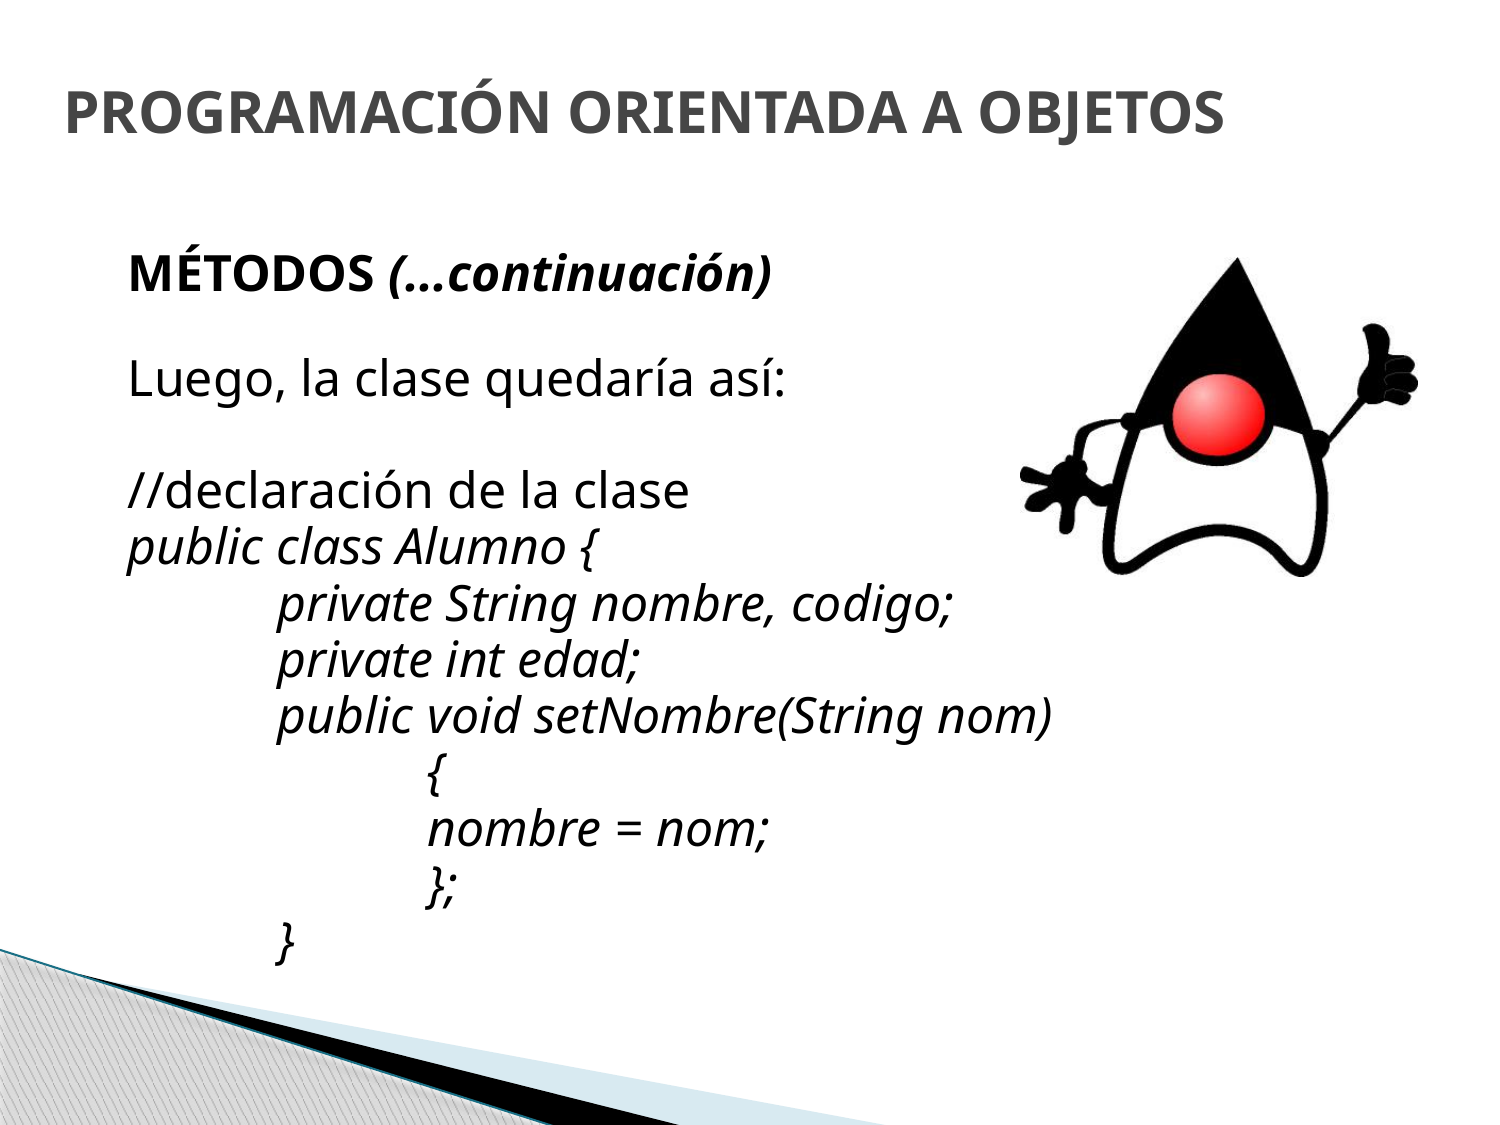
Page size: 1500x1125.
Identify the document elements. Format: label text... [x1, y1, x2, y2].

picture [1019, 257, 1419, 577]
list MÉTODOS (...continuación) Luego, la clase quedaría así: //declaración de la clase public class Alumno { private String nombre, codigo; private int edad; public void setNombre(String nom) { nombre = nom; }; } [53, 246, 1447, 1038]
title PROGRAMACIÓN ORIENTADA A OBJETOS [48, 58, 1400, 154]
